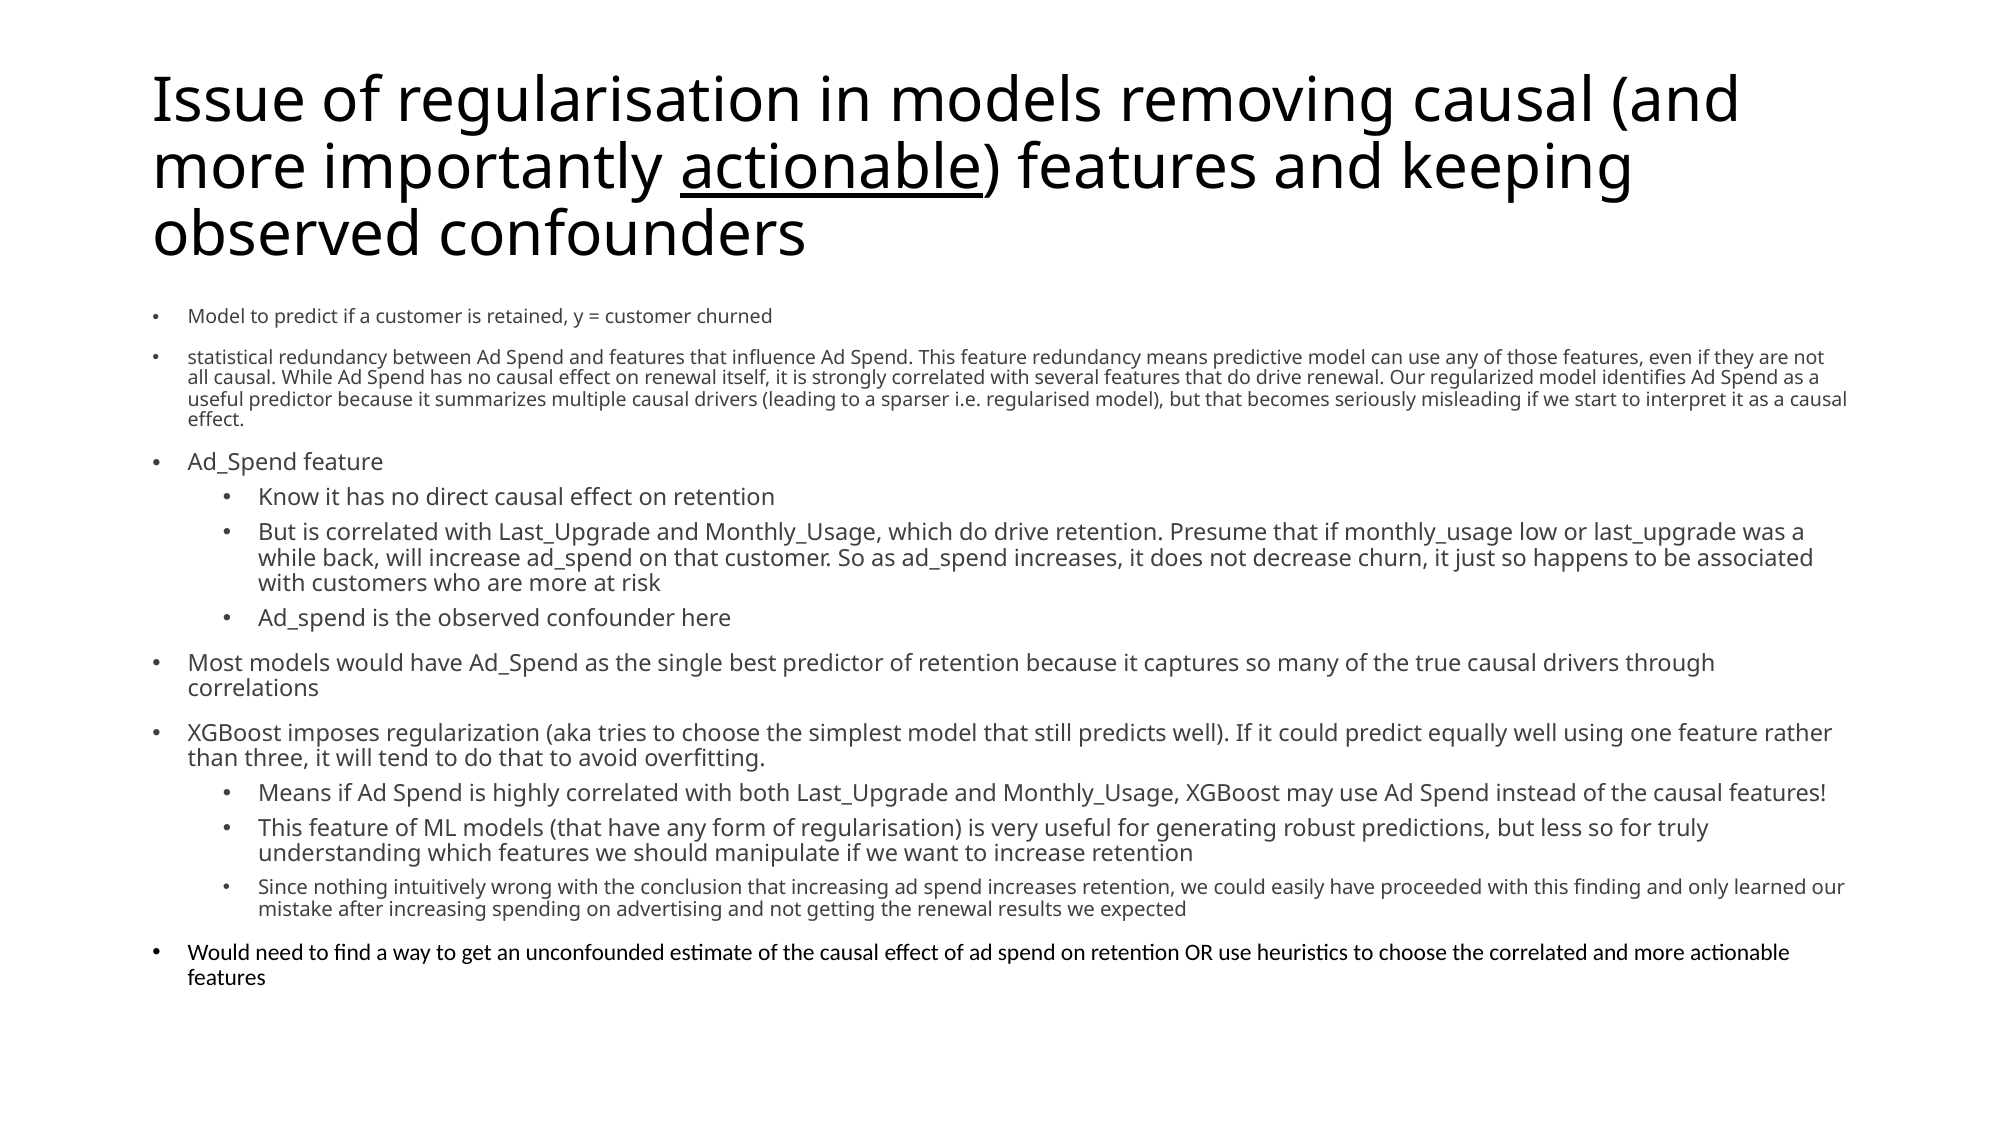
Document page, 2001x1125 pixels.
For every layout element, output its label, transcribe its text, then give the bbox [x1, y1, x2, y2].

list Model to predict if a customer is retained, y = customer churned statistical redundancy between Ad Spend and features that influence Ad Spend. This feature redundancy means predictive model can use any of those features, even if they are not all causal. While Ad Spend has no causal effect on renewal itself, it is strongly correlated with several features that do drive renewal. Our regularized model identifies Ad Spend as a useful predictor because it summarizes multiple causal drivers (leading to a sparser i.e. regularised model), but that becomes seriously misleading if we start to interpret it as a causal effect. Ad_Spend feature Know it has no direct causal effect on retention But is correlated with Last_Upgrade and Monthly_Usage, which do drive retention. Presume that if monthly_usage low or last_upgrade was a while back, will increase ad_spend on that customer. So as ad_spend increases, it does not decrease churn, it just so happens to be associated with customers who are more at risk Ad_spend is the observed confounder here Most models would have Ad_Spend as the single best predictor of retention because it captures so many of the true causal drivers through correlations XGBoost imposes regularization (aka tries to choose the simplest model that still predicts well). If it could predict equally well using one feature rather than three, it will tend to do that to avoid overfitting. Means if Ad Spend is highly correlated with both Last_Upgrade and Monthly_Usage, XGBoost may use Ad Spend instead of the causal features! This feature of ML models (that have any form of regularisation) is very useful for generating robust predictions, but less so for truly understanding which features we should manipulate if we want to increase retention Since nothing intuitively wrong with the conclusion that increasing ad spend increases retention, we could easily have proceeded with this finding and only learned our mistake after increasing spending on advertising and not getting the renewal results we expected Would need to find a way to get an unconfounded estimate of the causal effect of ad spend on retention OR use heuristics to choose the correlated and more actionable features [137, 299, 1863, 1014]
title Issue of regularisation in models removing causal (and more importantly actionable) features and keeping observed confounders [137, 59, 1863, 278]
